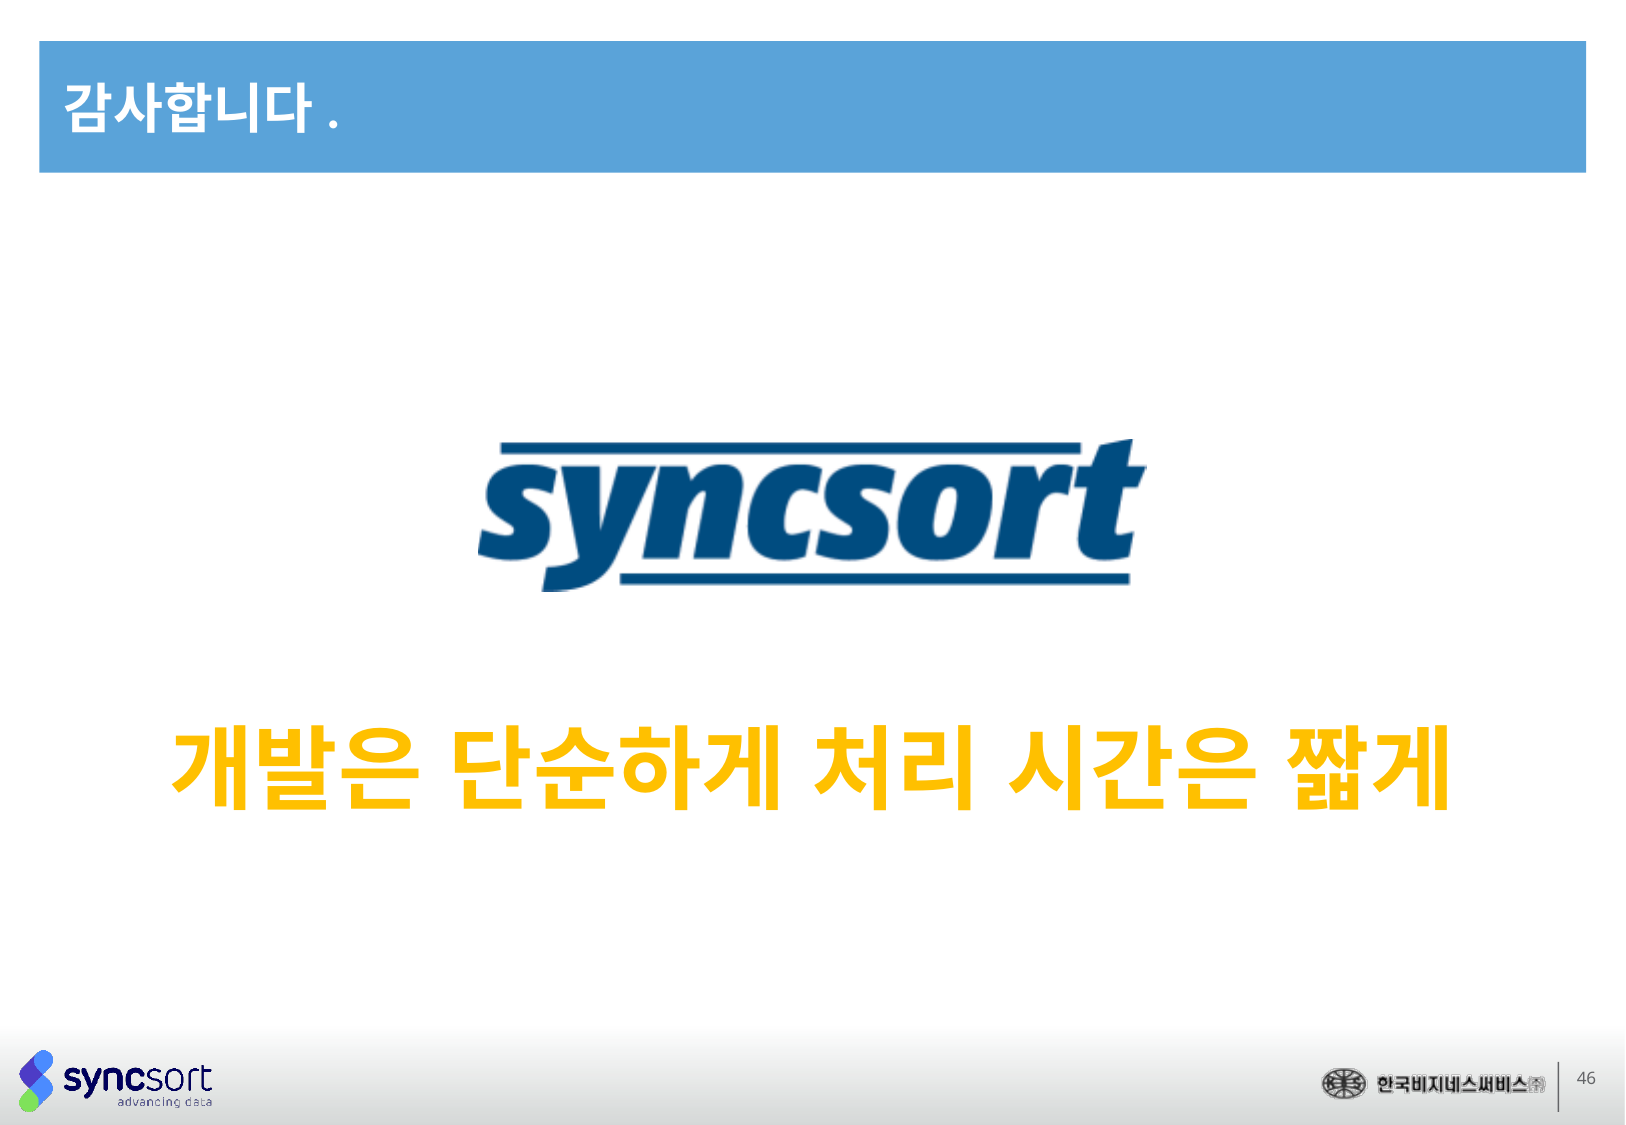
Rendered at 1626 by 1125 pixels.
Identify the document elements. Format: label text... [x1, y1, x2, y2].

picture [0, 1024, 1625, 1125]
picture [478, 439, 1147, 592]
text_box 개발은 단순하게 처리 시간은 짧게 [0, 703, 1625, 829]
text_box 감사합니다. [48, 47, 1579, 166]
